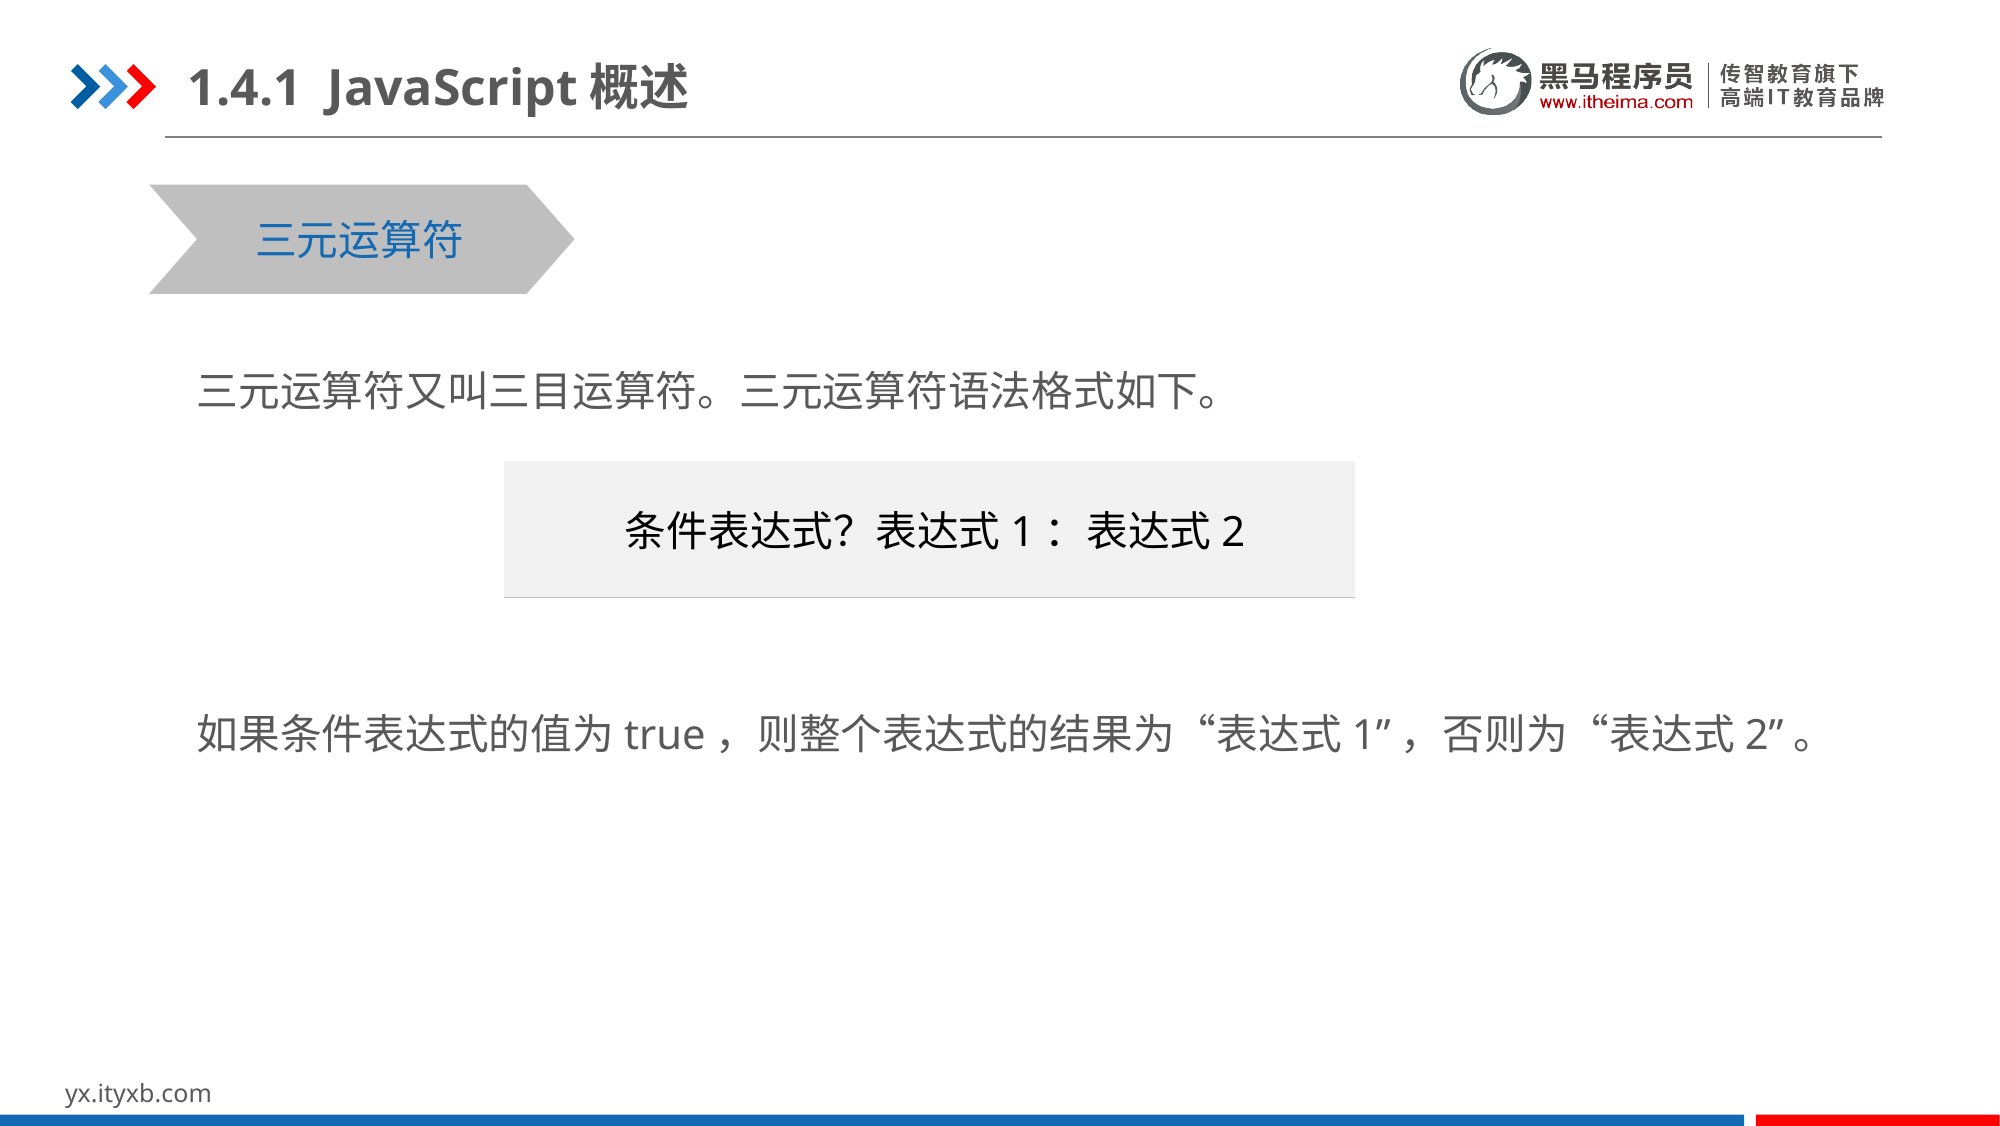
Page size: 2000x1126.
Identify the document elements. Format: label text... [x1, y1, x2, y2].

text_box 如果条件表达式的值为true，则整个表达式的结果为“表达式1”，否则为“表达式2”。 [196, 683, 1889, 758]
picture [504, 461, 1356, 599]
text_box 1.4.1 JavaScript概述 [187, 43, 827, 127]
picture [1460, 48, 1887, 115]
text_box 三元运算符 [240, 206, 479, 272]
text_box [149, 184, 575, 294]
text_box 三元运算符又叫三目运算符。三元运算符语法格式如下。 [196, 339, 1889, 415]
